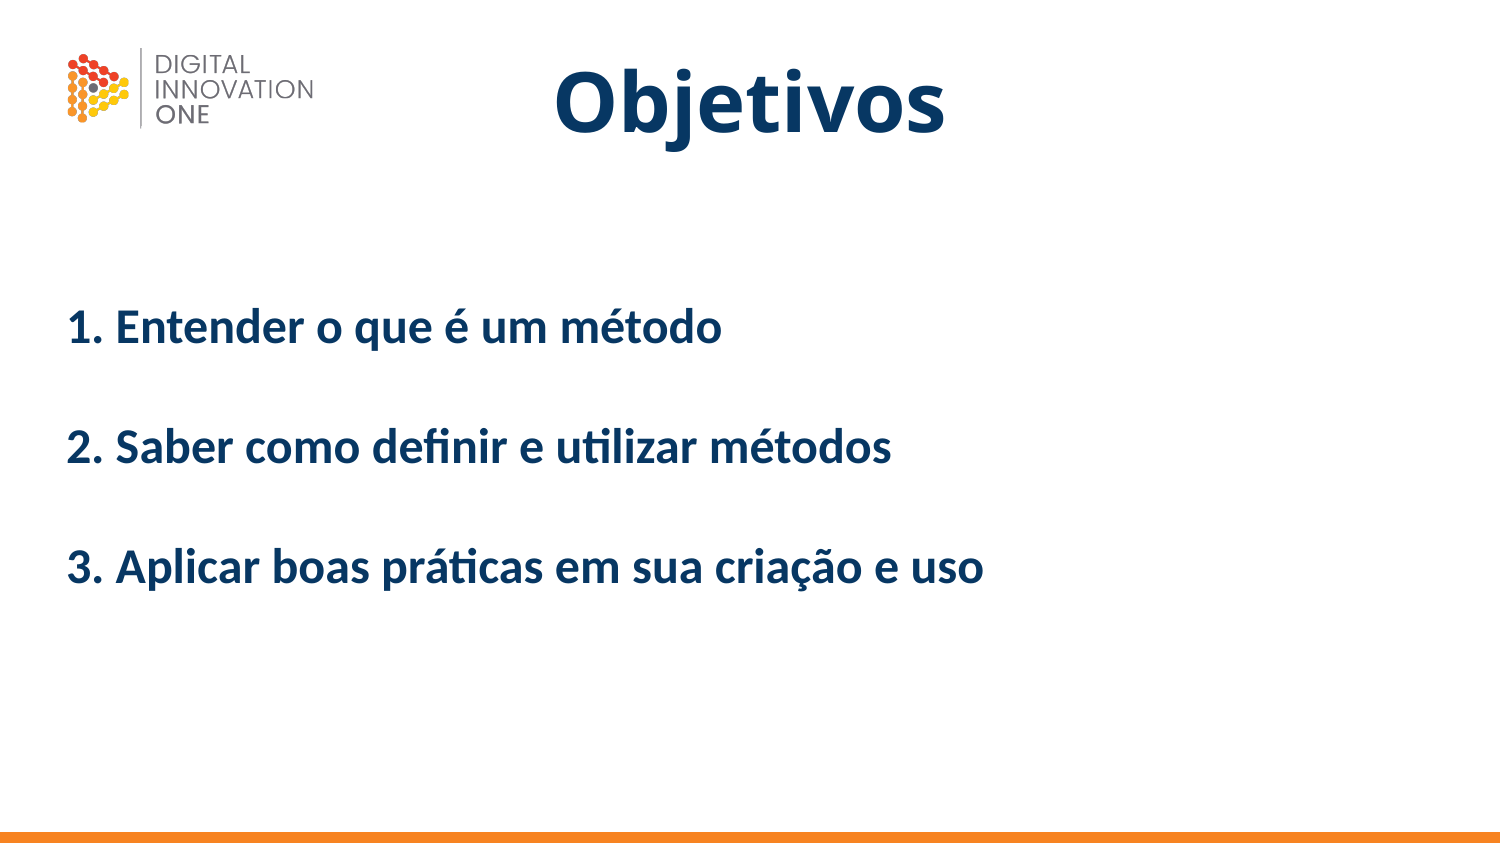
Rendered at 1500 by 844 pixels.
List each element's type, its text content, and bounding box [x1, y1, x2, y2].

picture [50, 39, 331, 138]
subtitle 1. Entender o que é um método 2. Saber como definir e utilizar métodos 3. Aplicar boas práticas em sua criação e uso [51, 218, 1388, 706]
subtitle Objetivos [51, 50, 1449, 148]
text_box [0, 832, 1500, 843]
